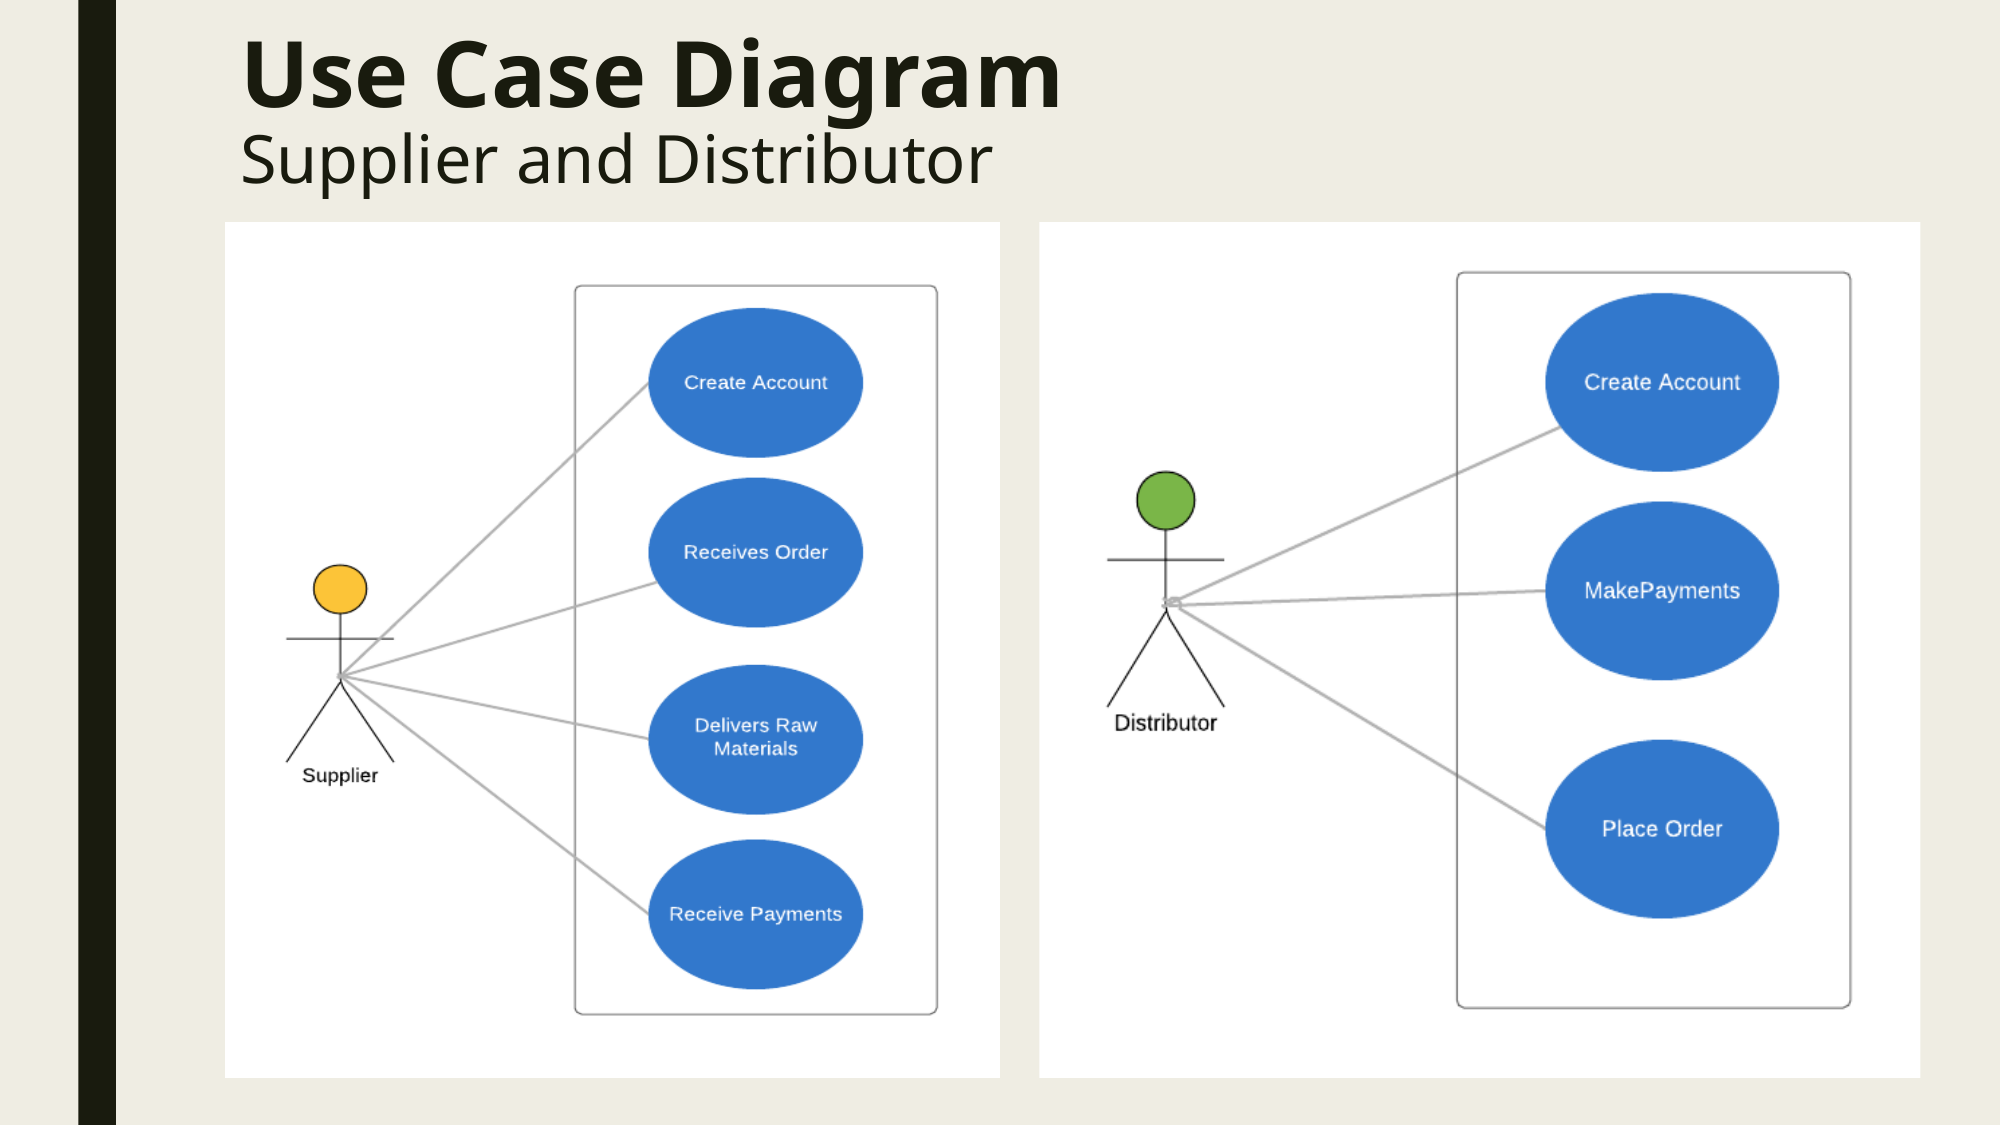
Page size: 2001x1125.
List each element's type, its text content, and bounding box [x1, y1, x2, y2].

picture [1039, 222, 1921, 1078]
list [224, 222, 1000, 1078]
title Use Case Diagram Supplier and Distributor [225, 21, 1800, 266]
